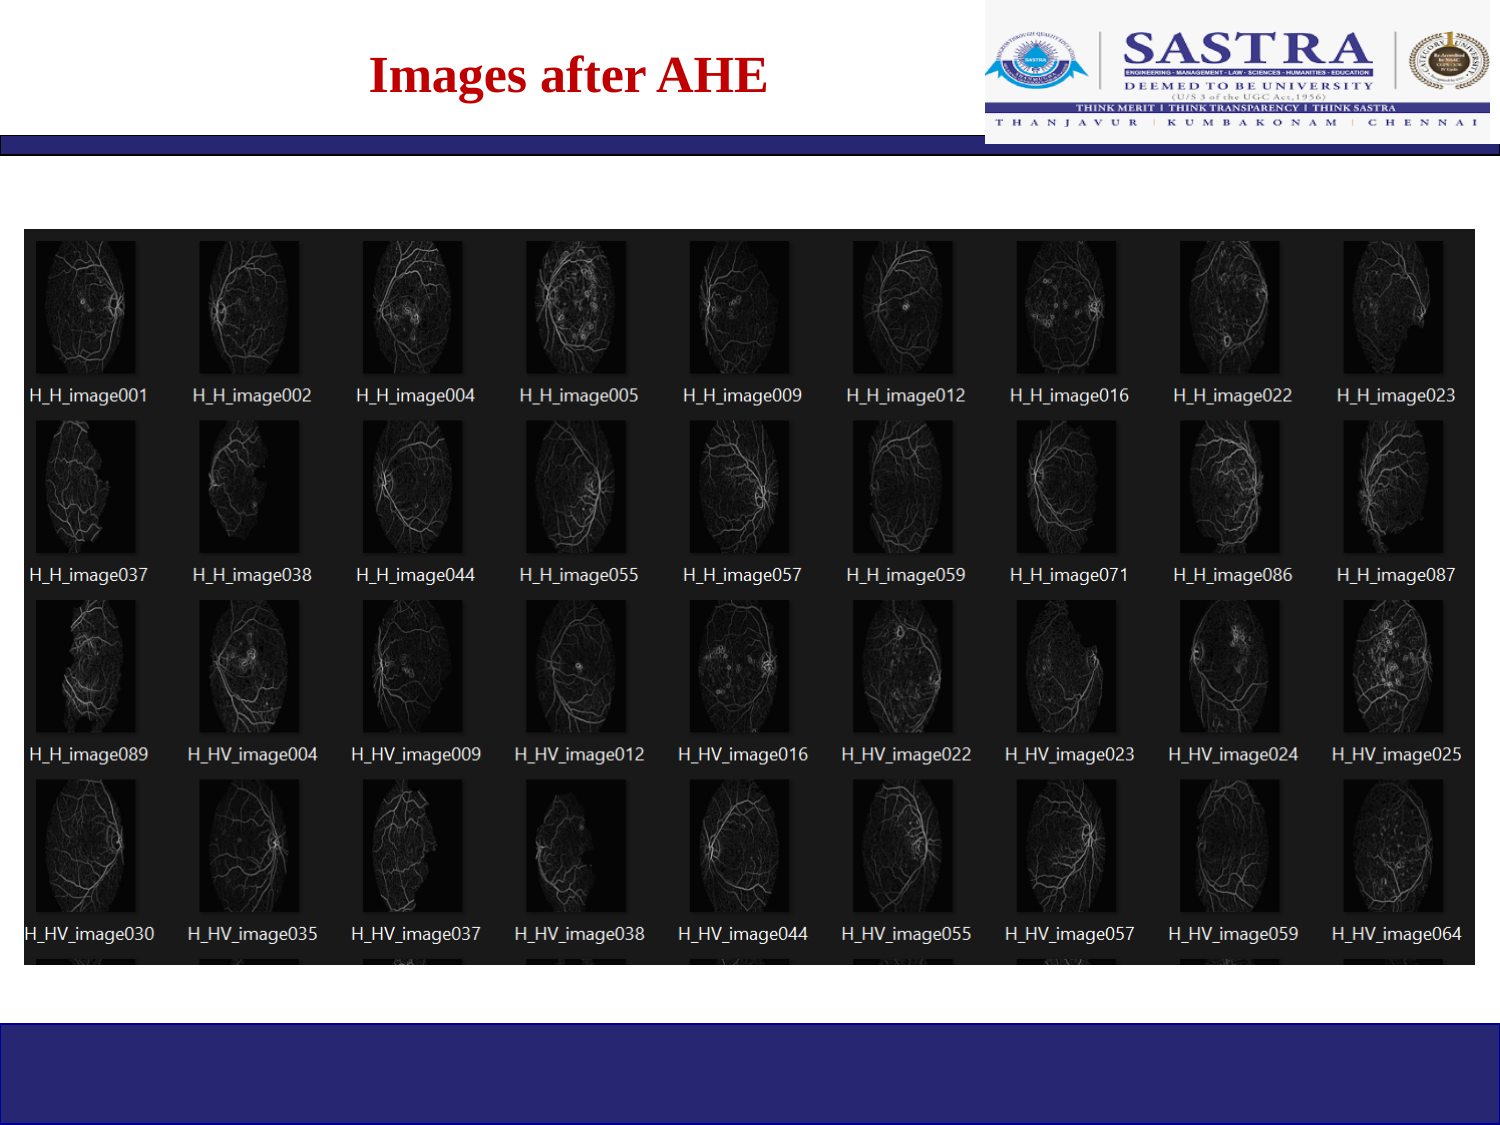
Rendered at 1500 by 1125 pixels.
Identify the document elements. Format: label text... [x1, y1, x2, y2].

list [24, 228, 1476, 965]
picture [985, 0, 1500, 144]
title Images after AHE [0, 17, 980, 126]
